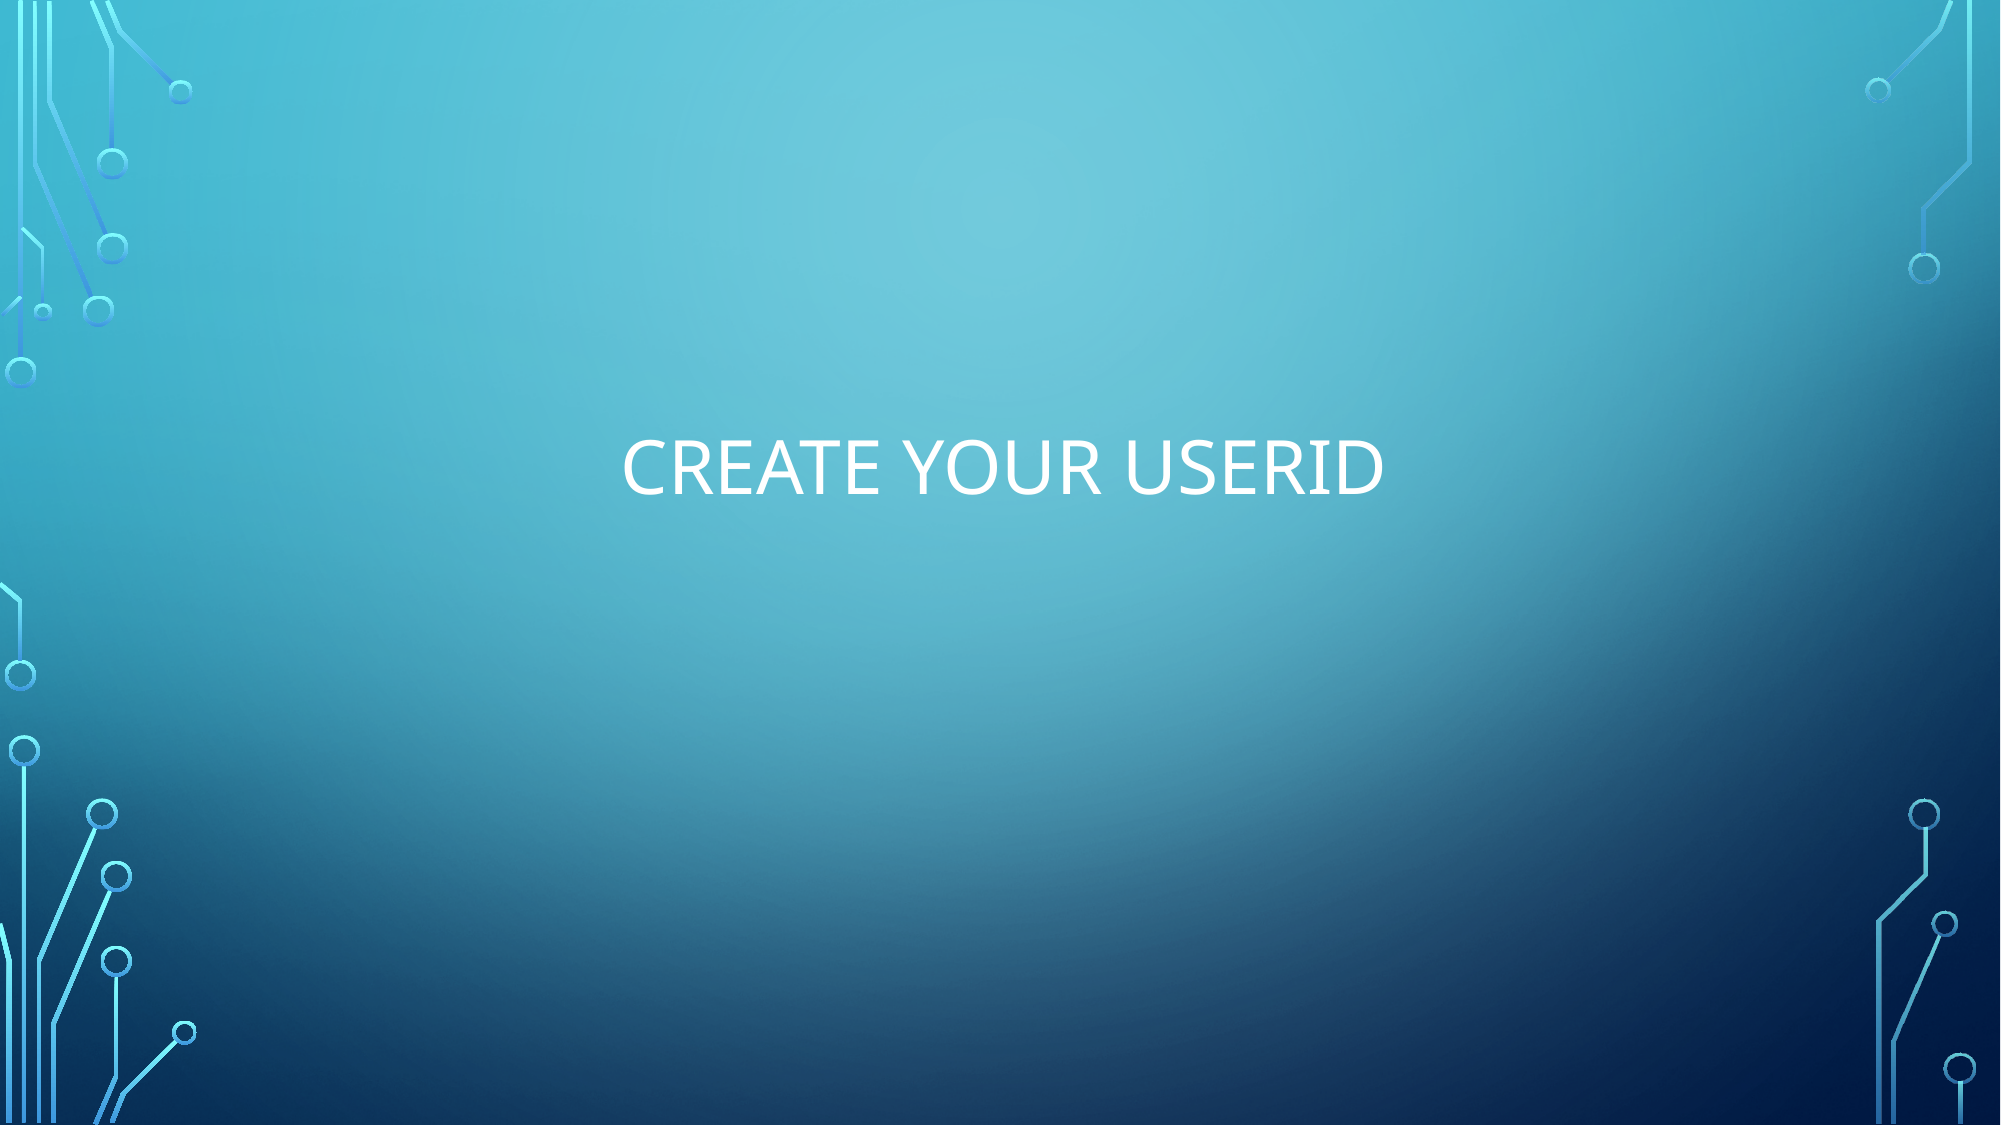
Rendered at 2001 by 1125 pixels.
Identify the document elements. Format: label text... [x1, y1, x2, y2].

title CREATE your USERID [155, 164, 1781, 777]
